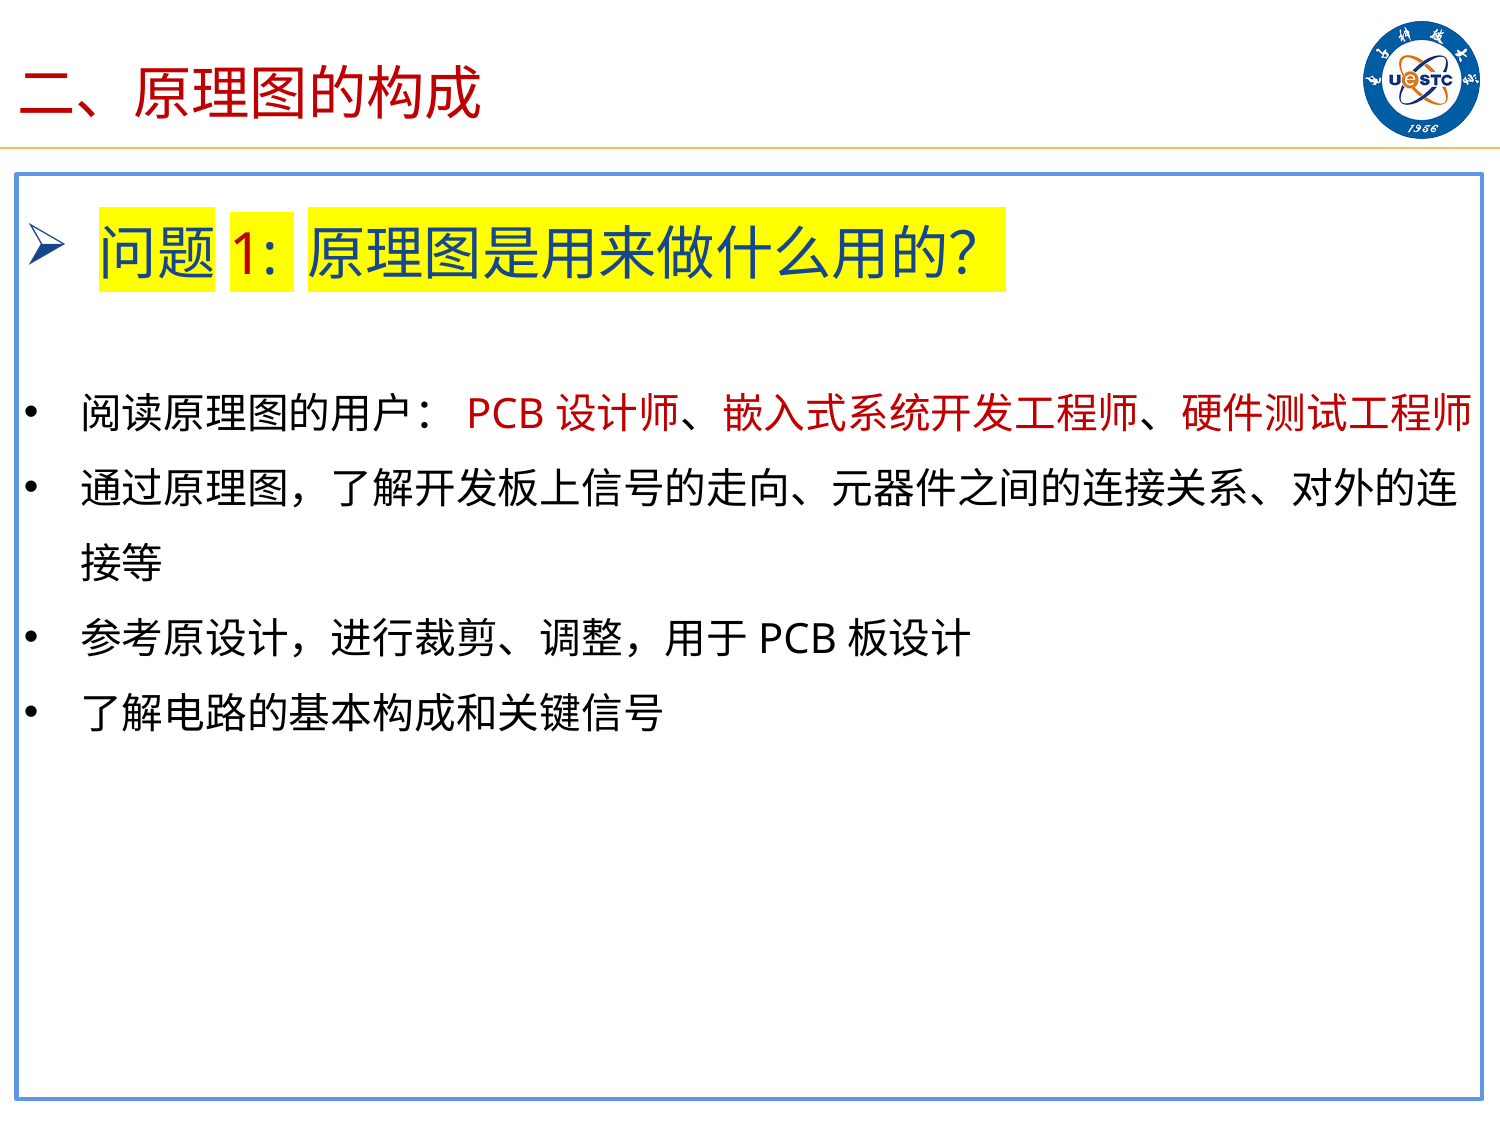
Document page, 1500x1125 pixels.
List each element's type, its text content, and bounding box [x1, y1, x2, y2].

text_box 二、原理图的构成 [9, 14, 809, 134]
text_box 问题1: 原理图是用来做什么用的？ 阅读原理图的用户：PCB设计师、嵌入式系统开发工程师、硬件测试工程师 通过原理图，了解开发板上信号的走向、元器件之间的连接关系、对外的连接等 参考原设计，进行裁剪、调整，用于PCB板设计 了解电路的基本构成和关键信号 [14, 172, 1484, 1101]
picture [1363, 21, 1481, 139]
